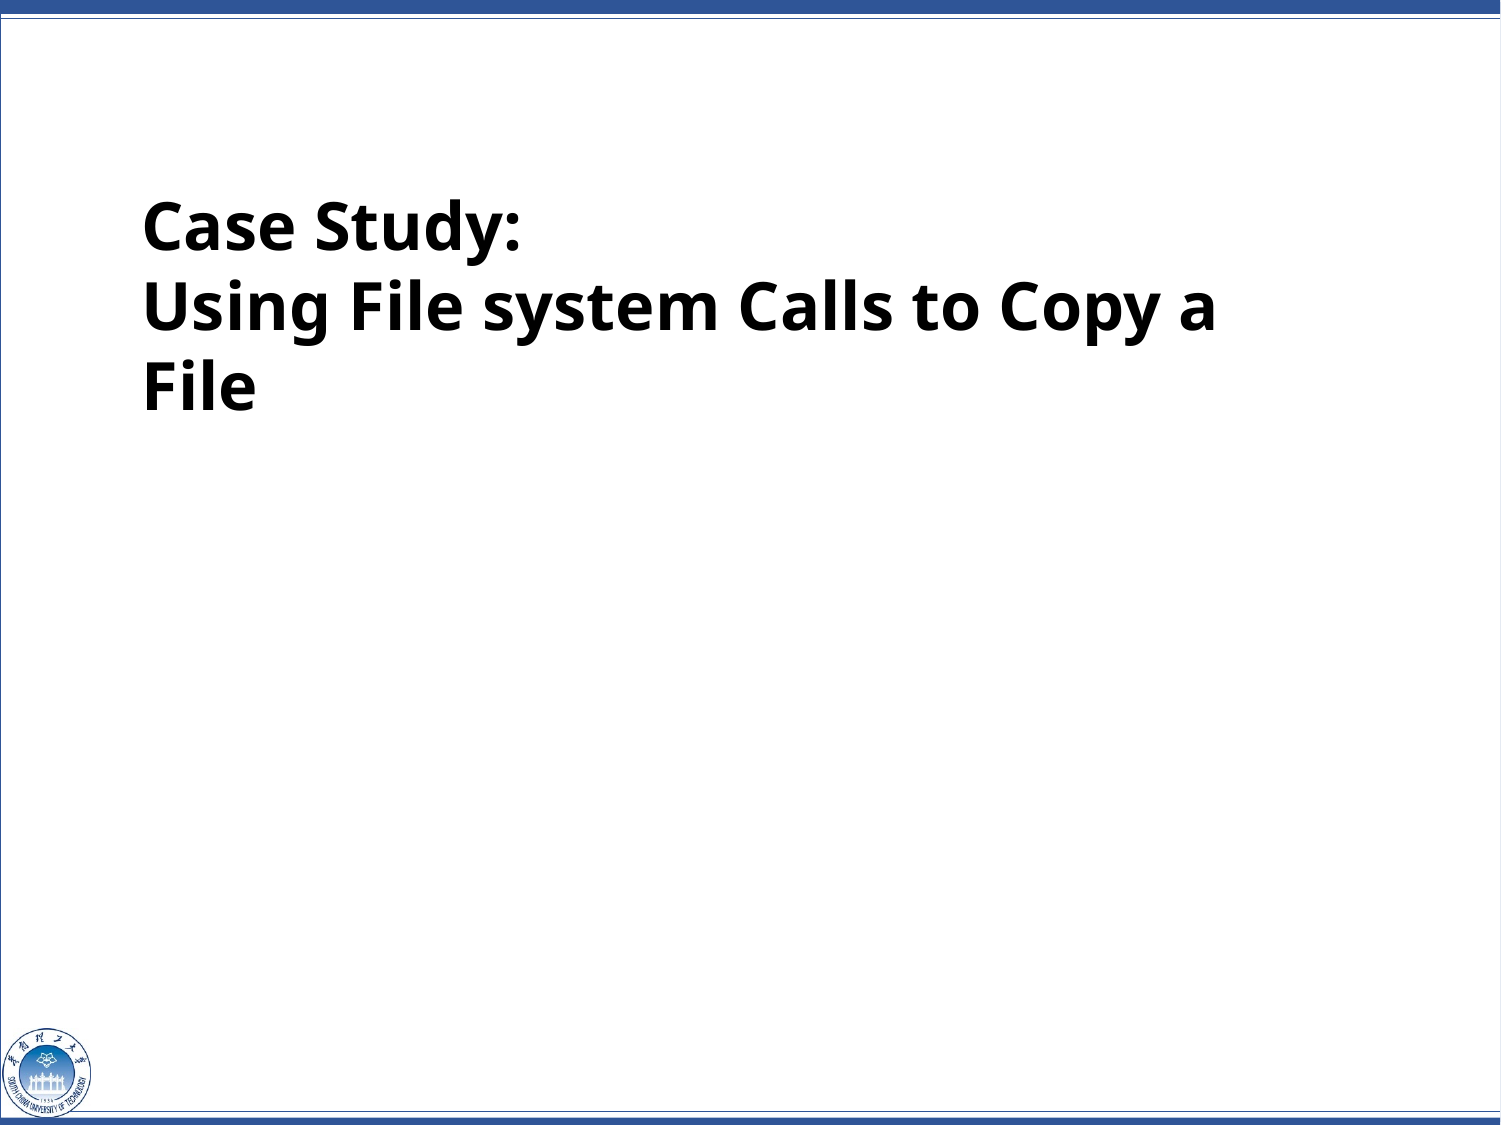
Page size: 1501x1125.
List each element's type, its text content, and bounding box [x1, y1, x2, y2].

text_box Case Study: Using File system Calls to Copy a File [126, 176, 1339, 431]
picture [2, 1028, 91, 1117]
